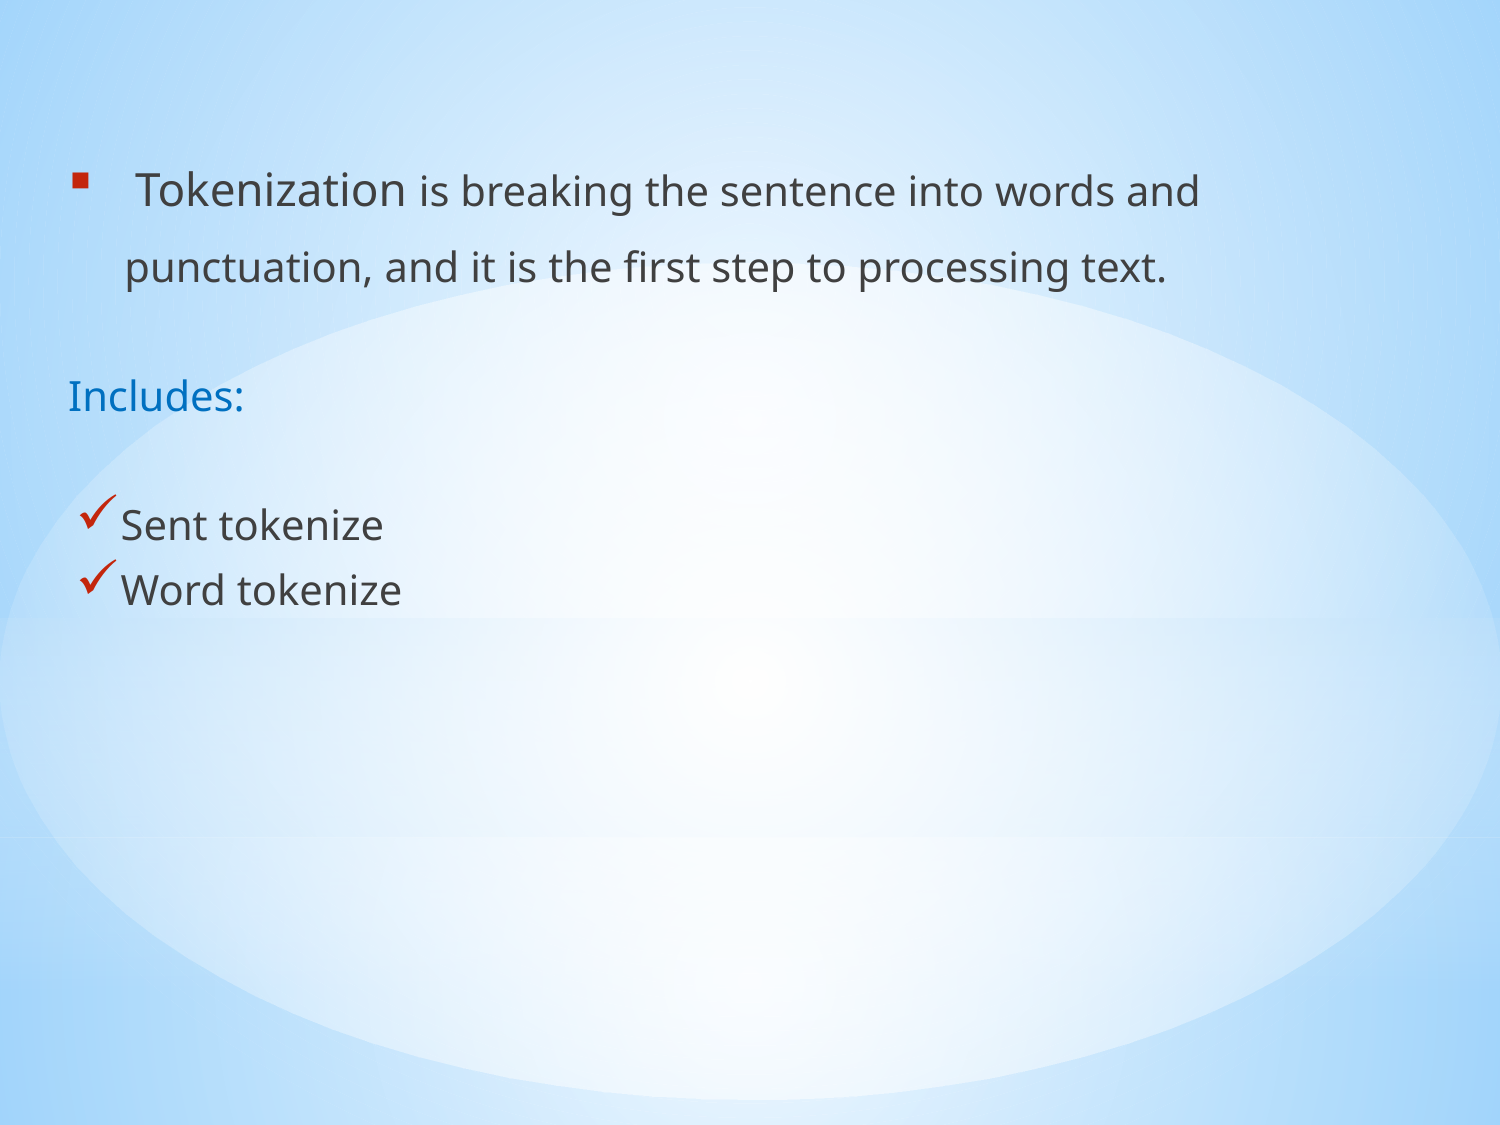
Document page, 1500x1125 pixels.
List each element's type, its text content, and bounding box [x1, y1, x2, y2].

list Tokenization is breaking the sentence into words and punctuation, and it is the first step to processing text. Includes: Sent tokenize Word tokenize [53, 125, 1424, 1012]
